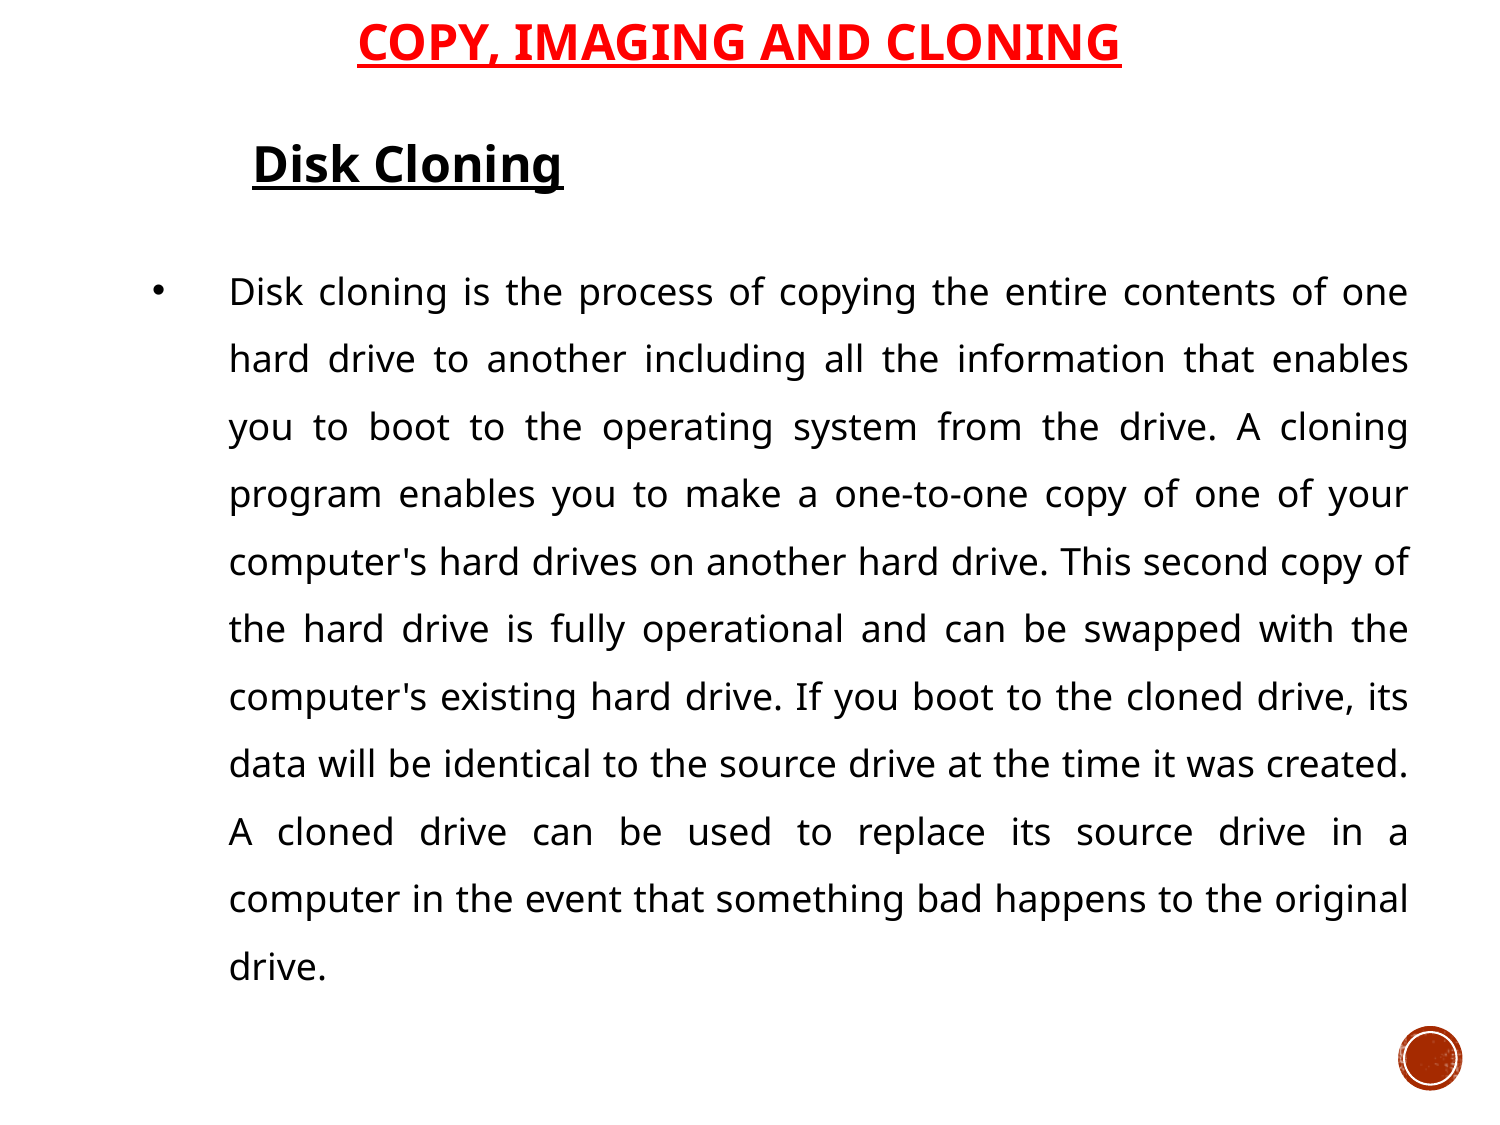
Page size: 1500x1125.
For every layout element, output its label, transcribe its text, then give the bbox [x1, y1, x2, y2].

text_box Disk cloning is the process of copying the entire contents of one hard drive to another including all the information that enables you to boot to the operating system from the drive. A cloning program enables you to make a one-to-one copy of one of your computer's hard drives on another hard drive. This second copy of the hard drive is fully operational and can be swapped with the computer's existing hard drive. If you boot to the cloned drive, its data will be identical to the source drive at the time it was created. A cloned drive can be used to replace its source drive in a computer in the event that something bad happens to the original drive. [137, 237, 1425, 995]
text_box COPY, IMAGING AND CLONING [342, 3, 1137, 78]
text_box Disk Cloning [237, 124, 675, 200]
